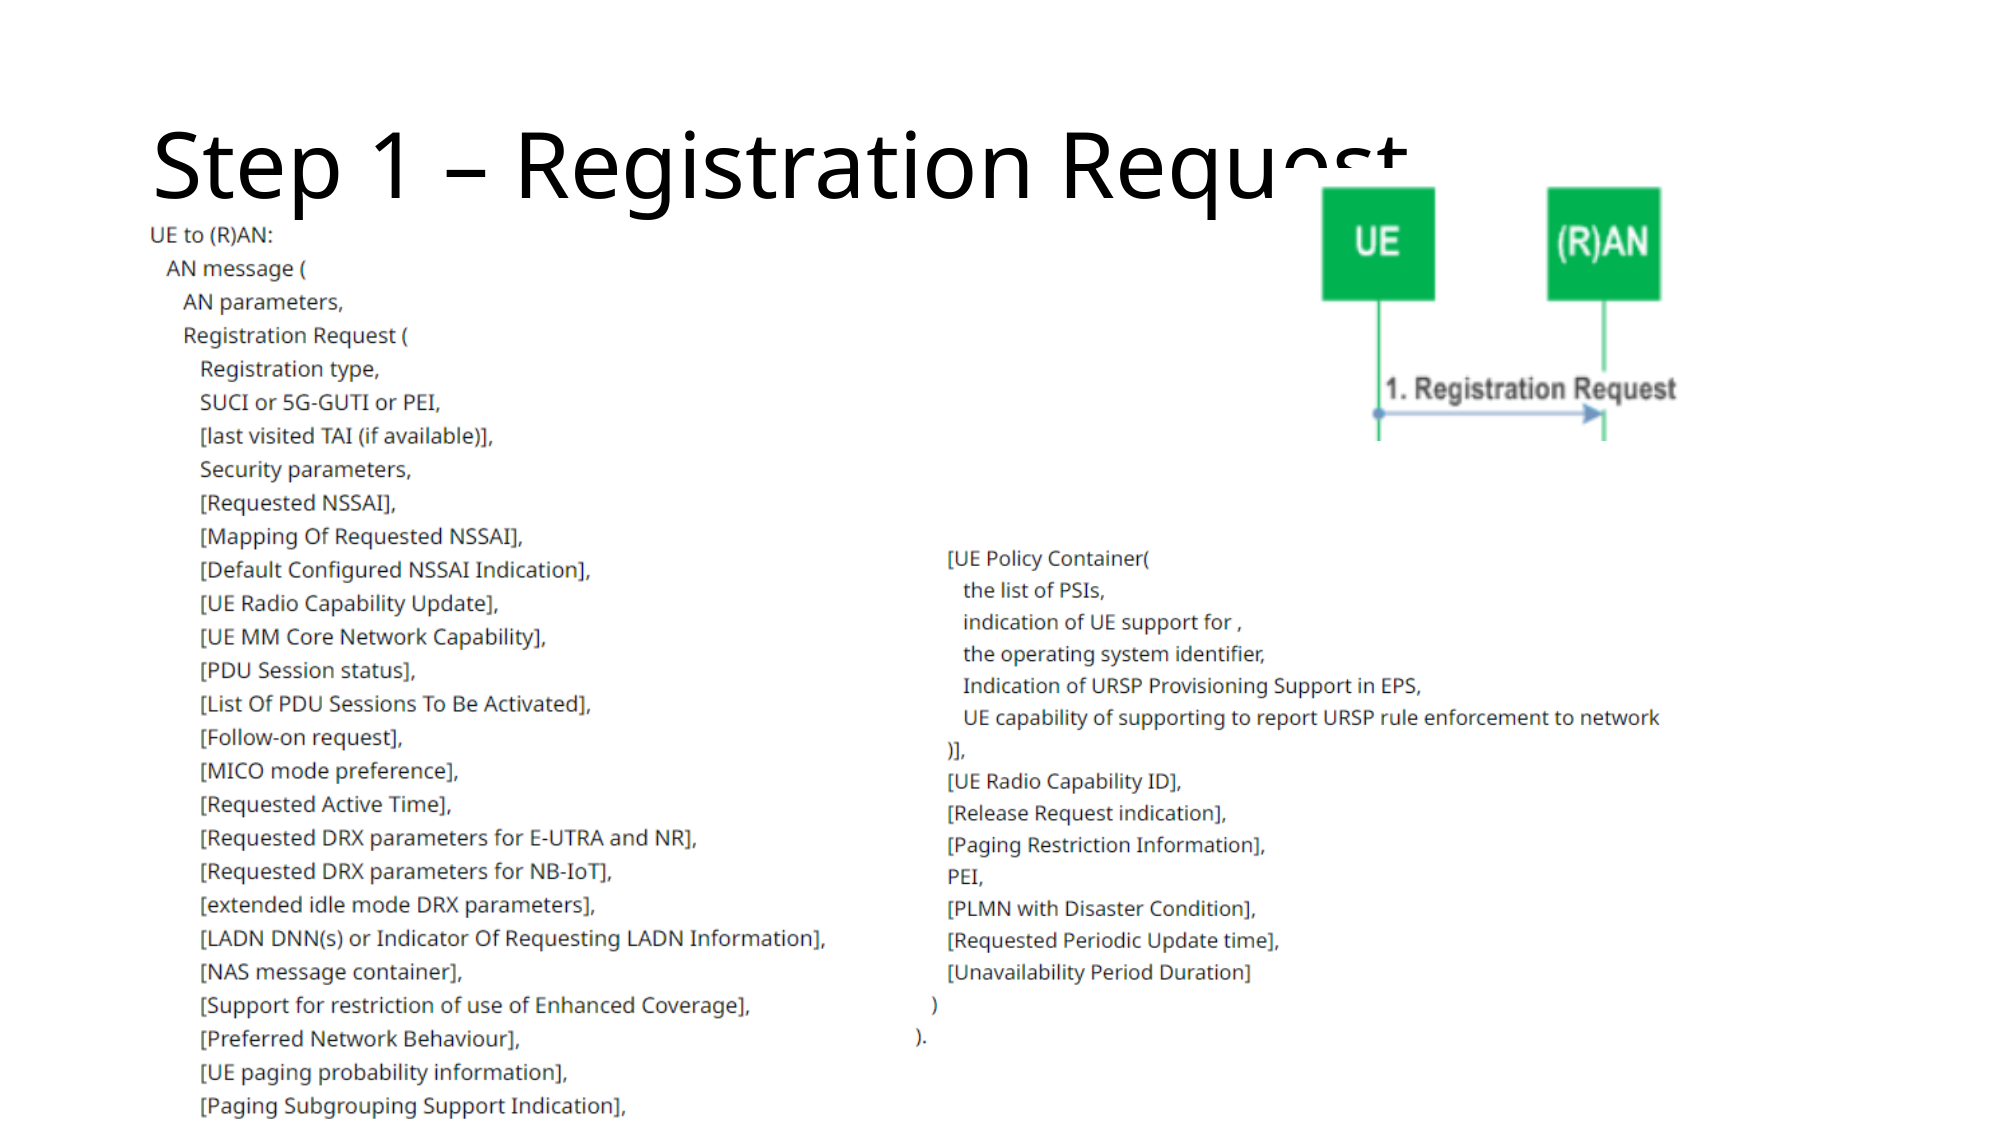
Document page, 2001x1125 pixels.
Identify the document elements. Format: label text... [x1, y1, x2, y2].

picture [137, 224, 885, 1123]
picture [1279, 168, 1699, 441]
picture [903, 543, 1688, 1066]
title Step 1 – Registration Request [137, 59, 1863, 278]
